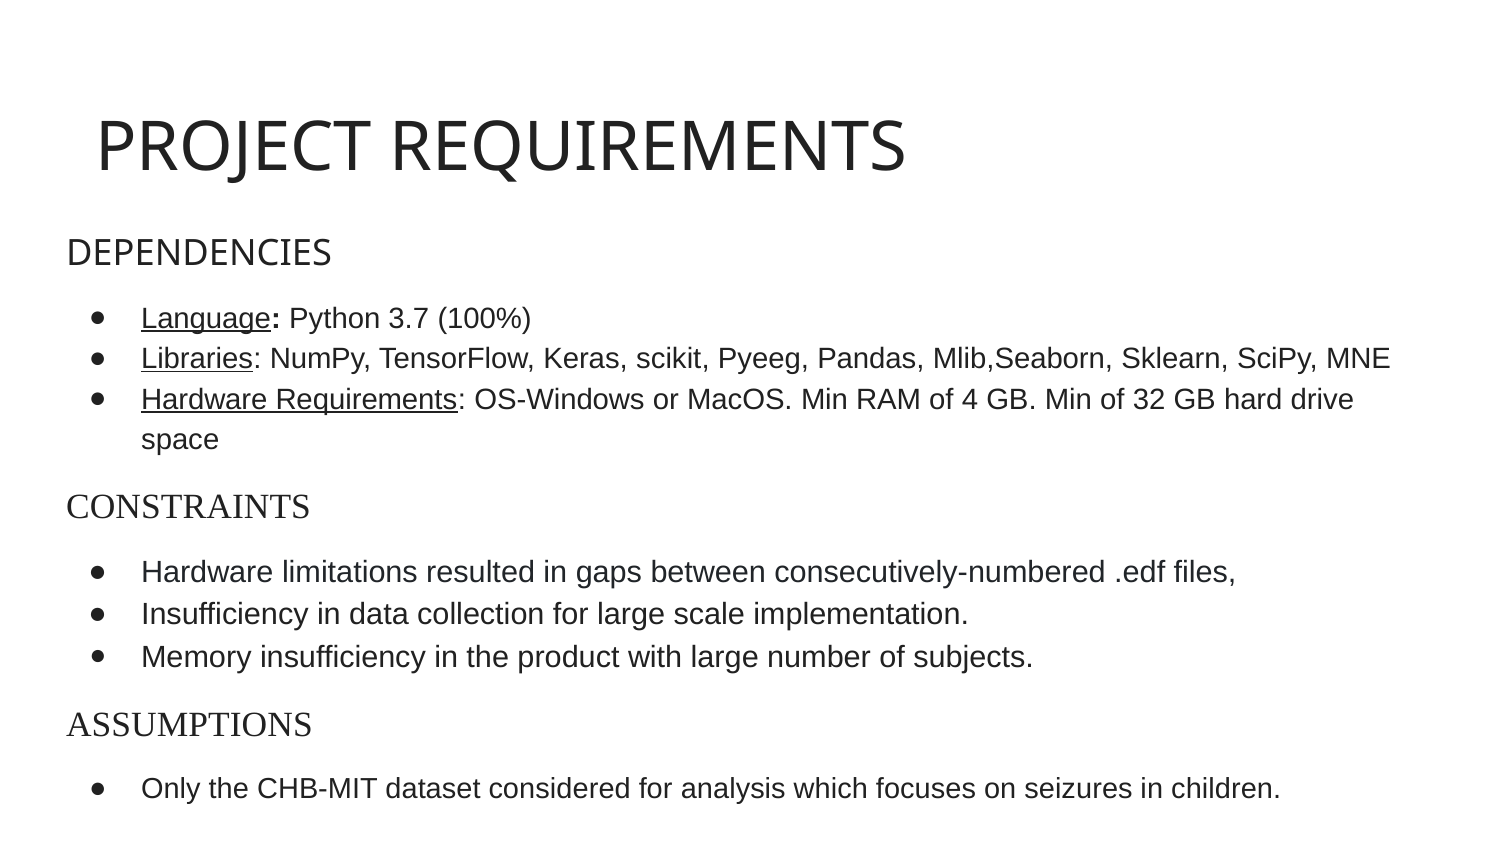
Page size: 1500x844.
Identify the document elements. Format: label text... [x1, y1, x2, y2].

title PROJECT REQUIREMENTS [62, 86, 1460, 219]
list DEPENDENCIES Language: Python 3.7 (100%) Libraries: NumPy, TensorFlow, Keras, scikit, Pyeeg, Pandas, Mlib,Seaborn, Sklearn, SciPy, MNE Hardware Requirements: OS-Windows or MacOS. Min RAM of 4 GB. Min of 32 GB hard drive space CONSTRAINTS Hardware limitations resulted in gaps between consecutively-numbered .edf files, Insufficiency in data collection for large scale implementation. Memory insufficiency in the product with large number of subjects. ASSUMPTIONS Only the CHB-MIT dataset considered for analysis which focuses on seizures in children. [51, 207, 1449, 824]
